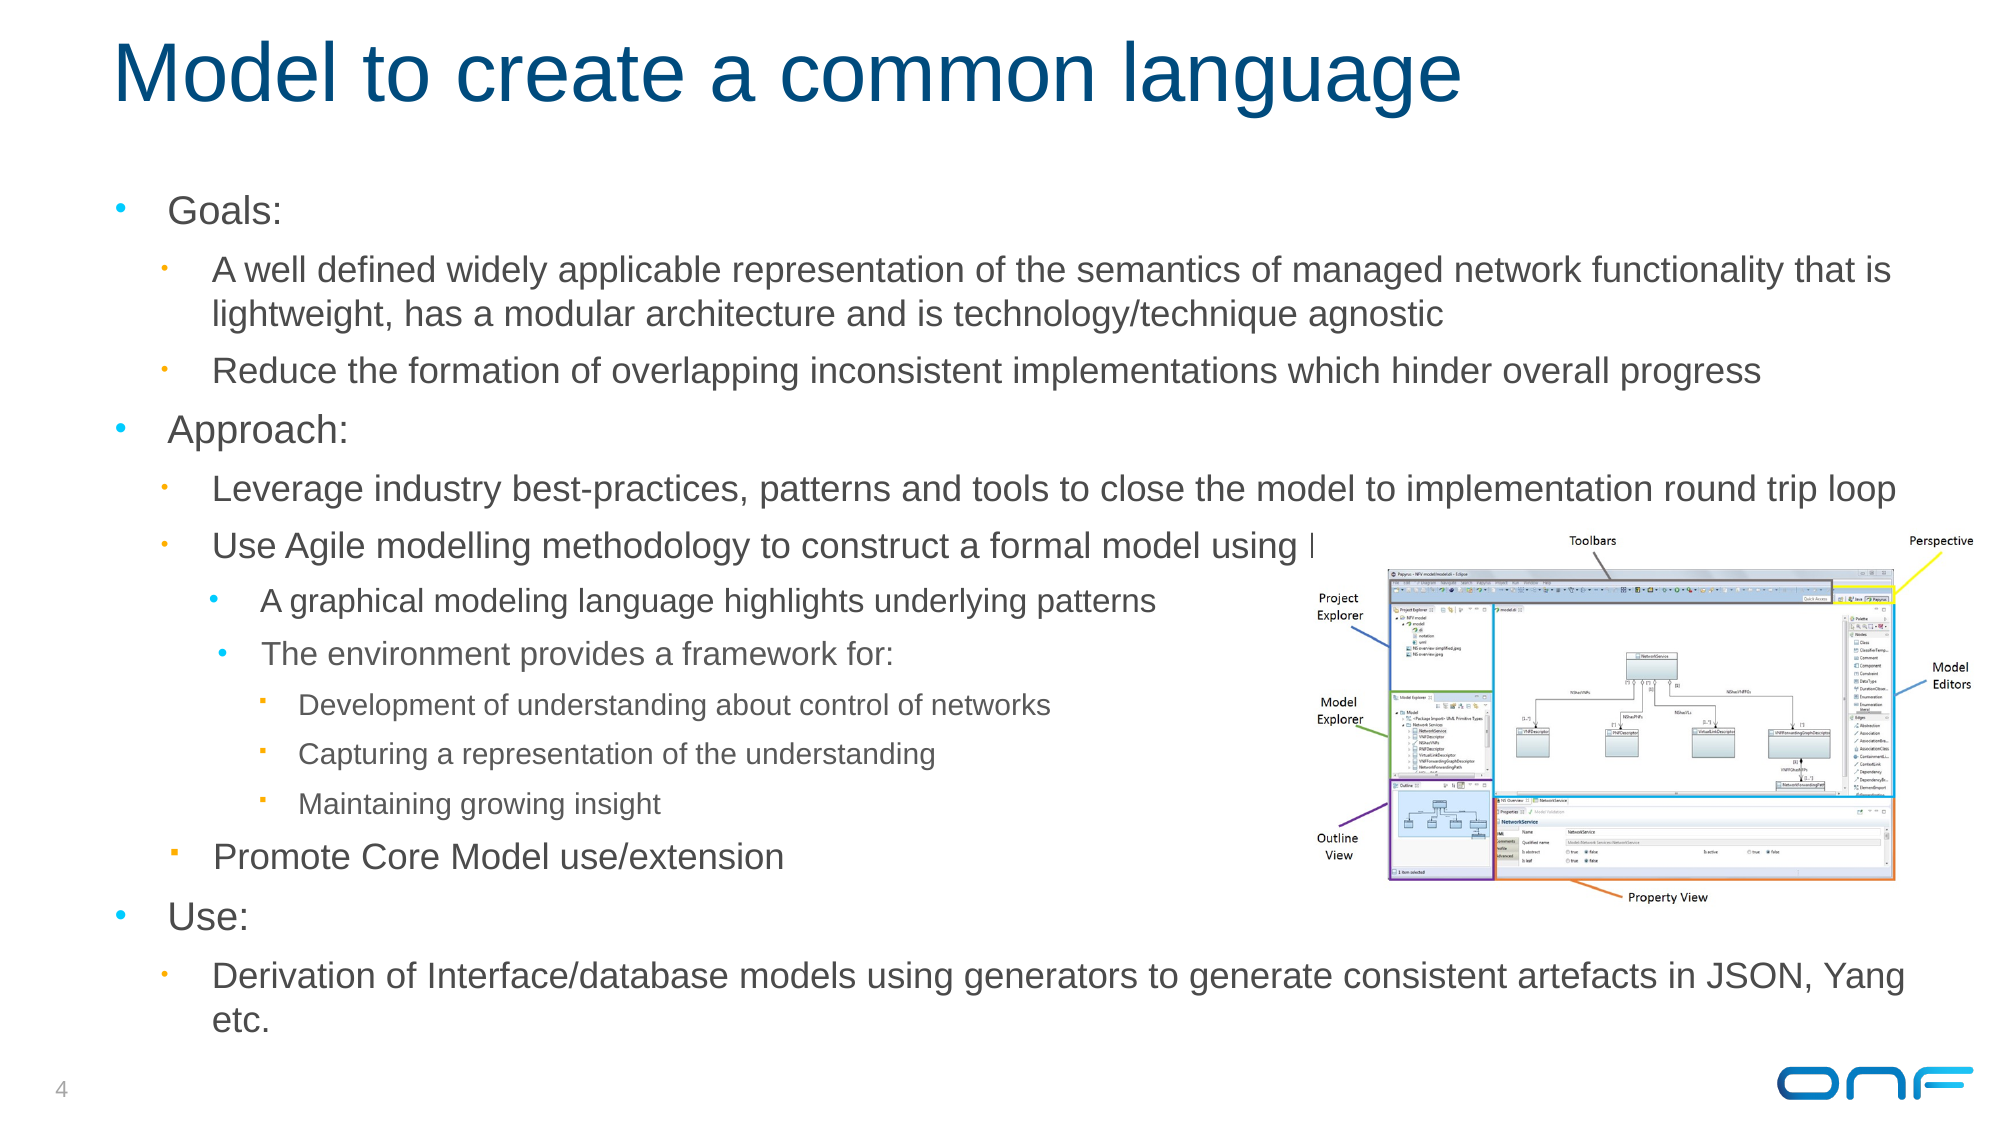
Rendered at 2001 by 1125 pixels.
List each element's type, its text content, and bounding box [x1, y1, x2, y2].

picture [1774, 1059, 1975, 1105]
slide_number 4 [0, 1060, 124, 1121]
list Goals: A well defined widely applicable representation of the semantics of managed network functionality that is lightweight, has a modular architecture and is technology/technique agnostic Reduce the formation of overlapping inconsistent implementations which hinder overall progress Approach: Leverage industry best-practices, patterns and tools to close the model to implementation round trip loop Use Agile modelling methodology to construct a formal model using Papyrus UML A graphical modeling language highlights underlying patterns The environment provides a framework for: Development of understanding about control of networks Capturing a representation of the understanding Maintaining growing insight Promote Core Model use/extension Use: Derivation of Interface/database models using generators to generate consistent artefacts in JSON, Yang etc. [99, 176, 1964, 1050]
picture [1313, 527, 1977, 916]
title Model to create a common language [97, 15, 1964, 126]
